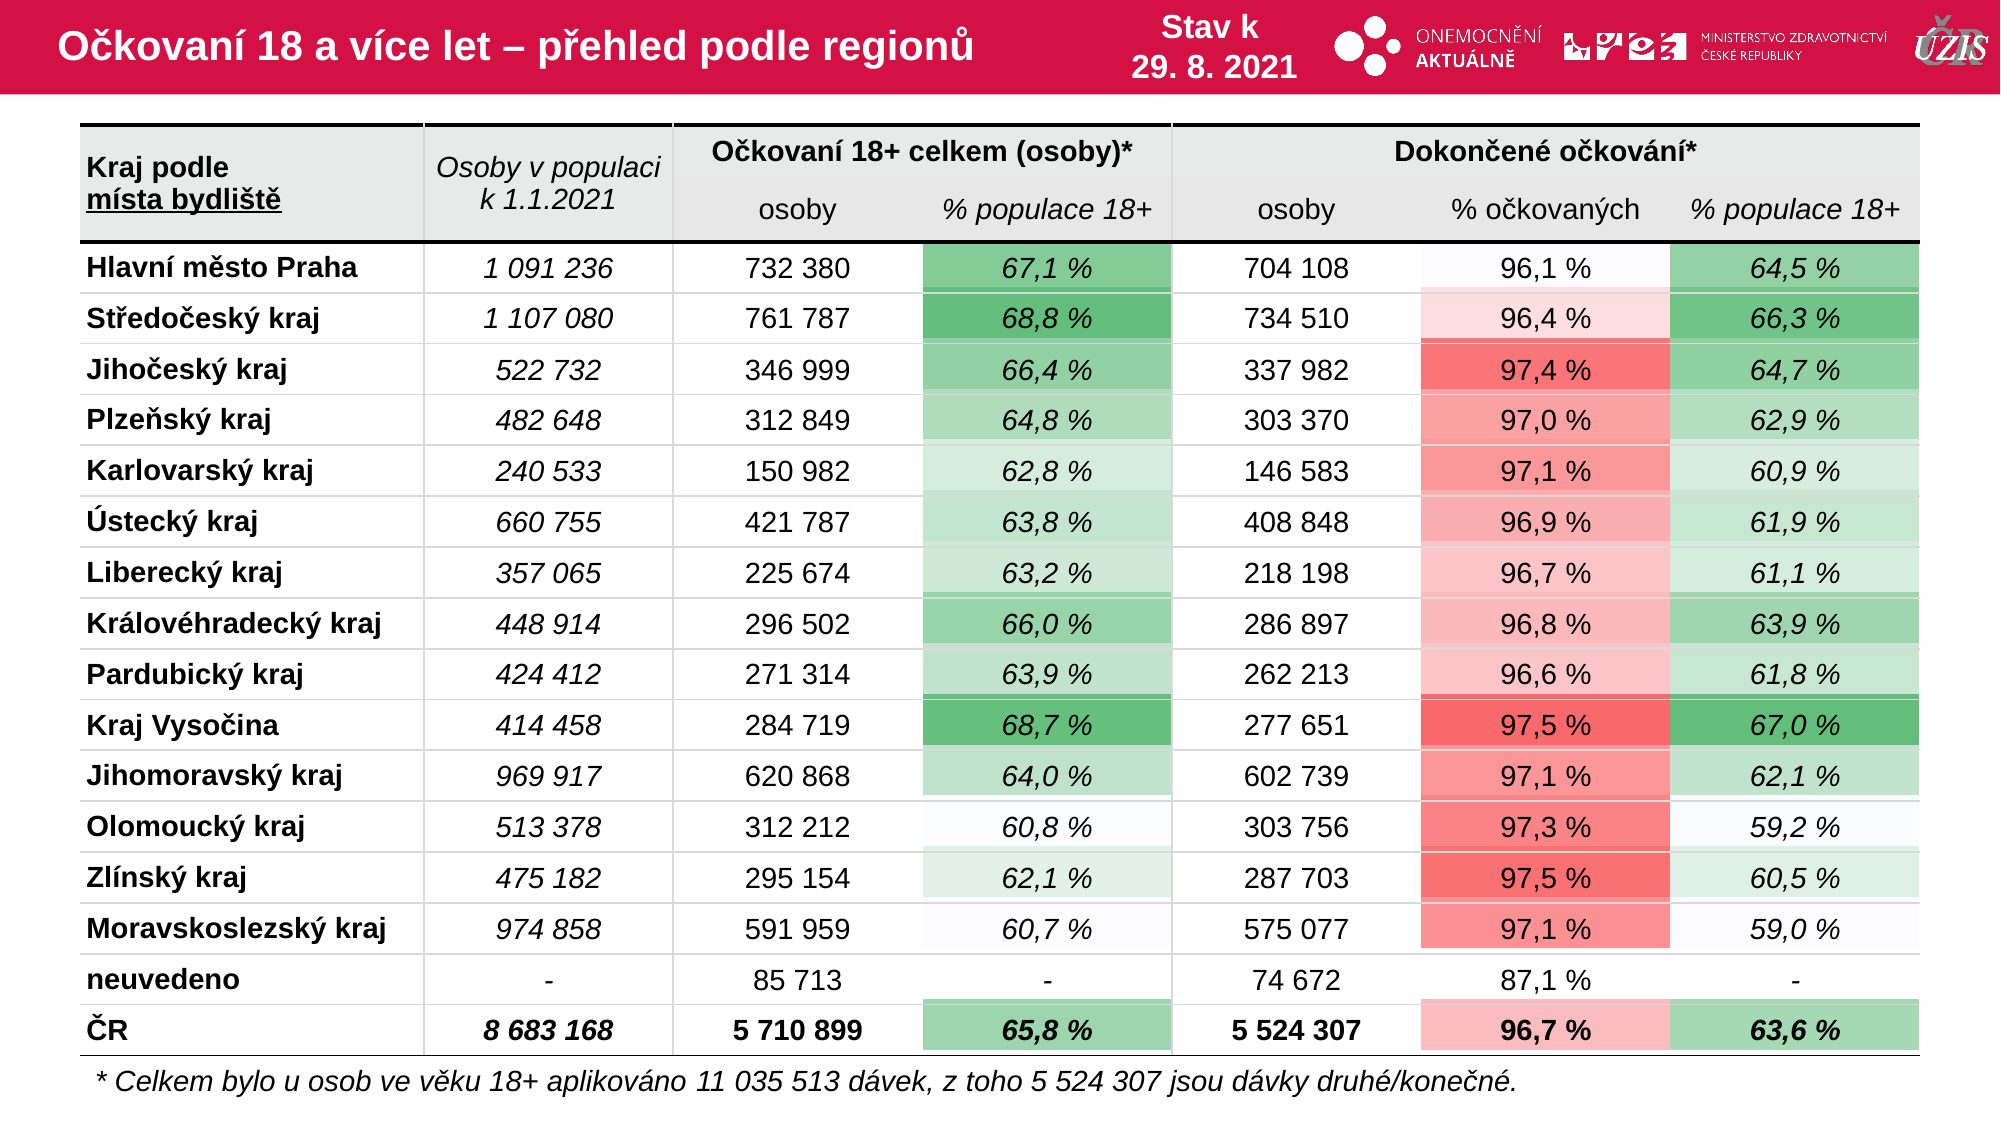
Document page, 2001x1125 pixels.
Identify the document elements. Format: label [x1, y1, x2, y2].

table_cell [425, 700, 672, 749]
table_cell [1173, 599, 1920, 648]
table_cell [80, 955, 423, 1004]
table_cell [425, 650, 672, 699]
table_cell [674, 955, 1171, 1004]
table_cell [425, 599, 672, 648]
table_header [1173, 127, 1920, 176]
table_cell [674, 1005, 1171, 1055]
table_cell [80, 802, 423, 851]
table_header [80, 127, 423, 240]
table_cell [425, 751, 672, 800]
table_cell [80, 650, 423, 699]
table_cell [80, 700, 423, 749]
table_cell [425, 548, 672, 597]
picture [1563, 31, 1888, 60]
table_cell [674, 176, 1171, 240]
table_cell [1173, 802, 1920, 851]
table_cell [1173, 176, 1920, 240]
table_cell [674, 904, 1171, 953]
table_header [674, 127, 1171, 176]
table_cell [674, 395, 1171, 444]
table_cell [80, 294, 423, 343]
table_header [425, 127, 672, 240]
table_cell [1173, 700, 1920, 749]
table_cell [1173, 955, 1920, 1004]
table_cell [1173, 650, 1920, 699]
table_cell [425, 395, 672, 444]
table_cell [1173, 344, 1920, 394]
table_cell [1173, 497, 1920, 546]
table_cell [80, 395, 423, 444]
table_cell [80, 497, 423, 546]
picture [1341, 16, 1542, 76]
table_cell [674, 853, 1171, 902]
table_cell [425, 446, 672, 495]
table_cell [80, 751, 423, 800]
table_cell [674, 344, 1171, 394]
table_cell [1173, 294, 1920, 343]
table_cell [1173, 904, 1920, 953]
table_cell [1173, 395, 1920, 444]
table_cell [80, 1005, 423, 1055]
table_cell [425, 497, 672, 546]
table_cell [1173, 548, 1920, 597]
table_cell [674, 650, 1171, 699]
text_box [1088, 0, 1341, 93]
table_cell [80, 548, 423, 597]
table_cell [1173, 244, 1920, 292]
table_cell [674, 751, 1171, 800]
table_cell [1173, 853, 1920, 902]
table_cell [425, 344, 672, 394]
table_cell [80, 853, 423, 902]
title [42, 0, 1262, 95]
table_cell [80, 244, 423, 292]
table_cell [425, 1005, 672, 1055]
table_cell [80, 446, 423, 495]
table_cell [674, 446, 1171, 495]
table_cell [1173, 751, 1920, 800]
table_cell [425, 244, 672, 292]
table_cell [674, 244, 1171, 292]
picture [1915, 15, 1989, 66]
table_cell [425, 294, 672, 343]
table_cell [674, 497, 1171, 546]
table_cell [674, 700, 1171, 749]
table_cell [1173, 446, 1920, 495]
table_cell [80, 344, 423, 394]
table_cell [674, 599, 1171, 648]
table_cell [80, 599, 423, 648]
table_cell [1173, 1005, 1920, 1055]
table_cell [425, 853, 672, 902]
table_cell [674, 548, 1171, 597]
table_cell [674, 294, 1171, 343]
text_box [80, 1055, 1871, 1105]
table_cell [425, 955, 672, 1004]
table_cell [425, 904, 672, 953]
table_cell [425, 802, 672, 851]
table_cell [674, 802, 1171, 851]
table_cell [80, 904, 423, 953]
